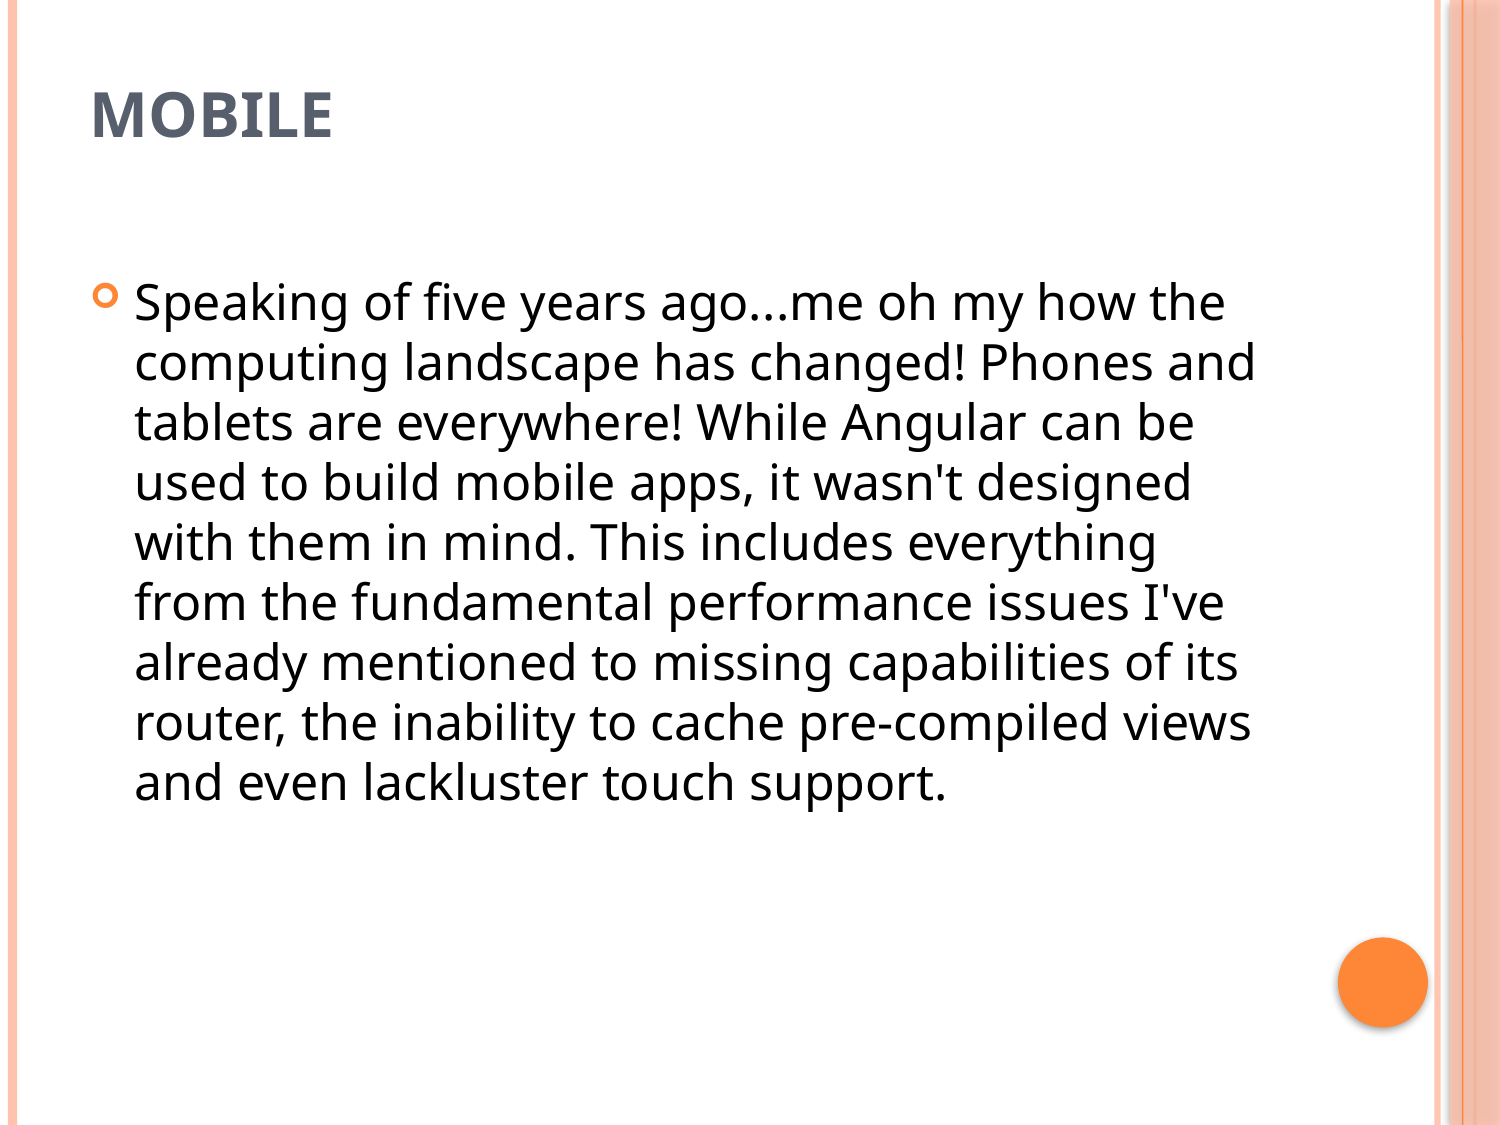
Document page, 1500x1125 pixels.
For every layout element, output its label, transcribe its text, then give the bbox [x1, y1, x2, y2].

title Mobile [75, 45, 1300, 233]
list Speaking of five years ago...me oh my how the computing landscape has changed! Phones and tablets are everywhere! While Angular can be used to build mobile apps, it wasn't designed with them in mind. This includes everything from the fundamental performance issues I've already mentioned to missing capabilities of its router, the inability to cache pre-compiled views and even lackluster touch support. [75, 262, 1300, 1062]
